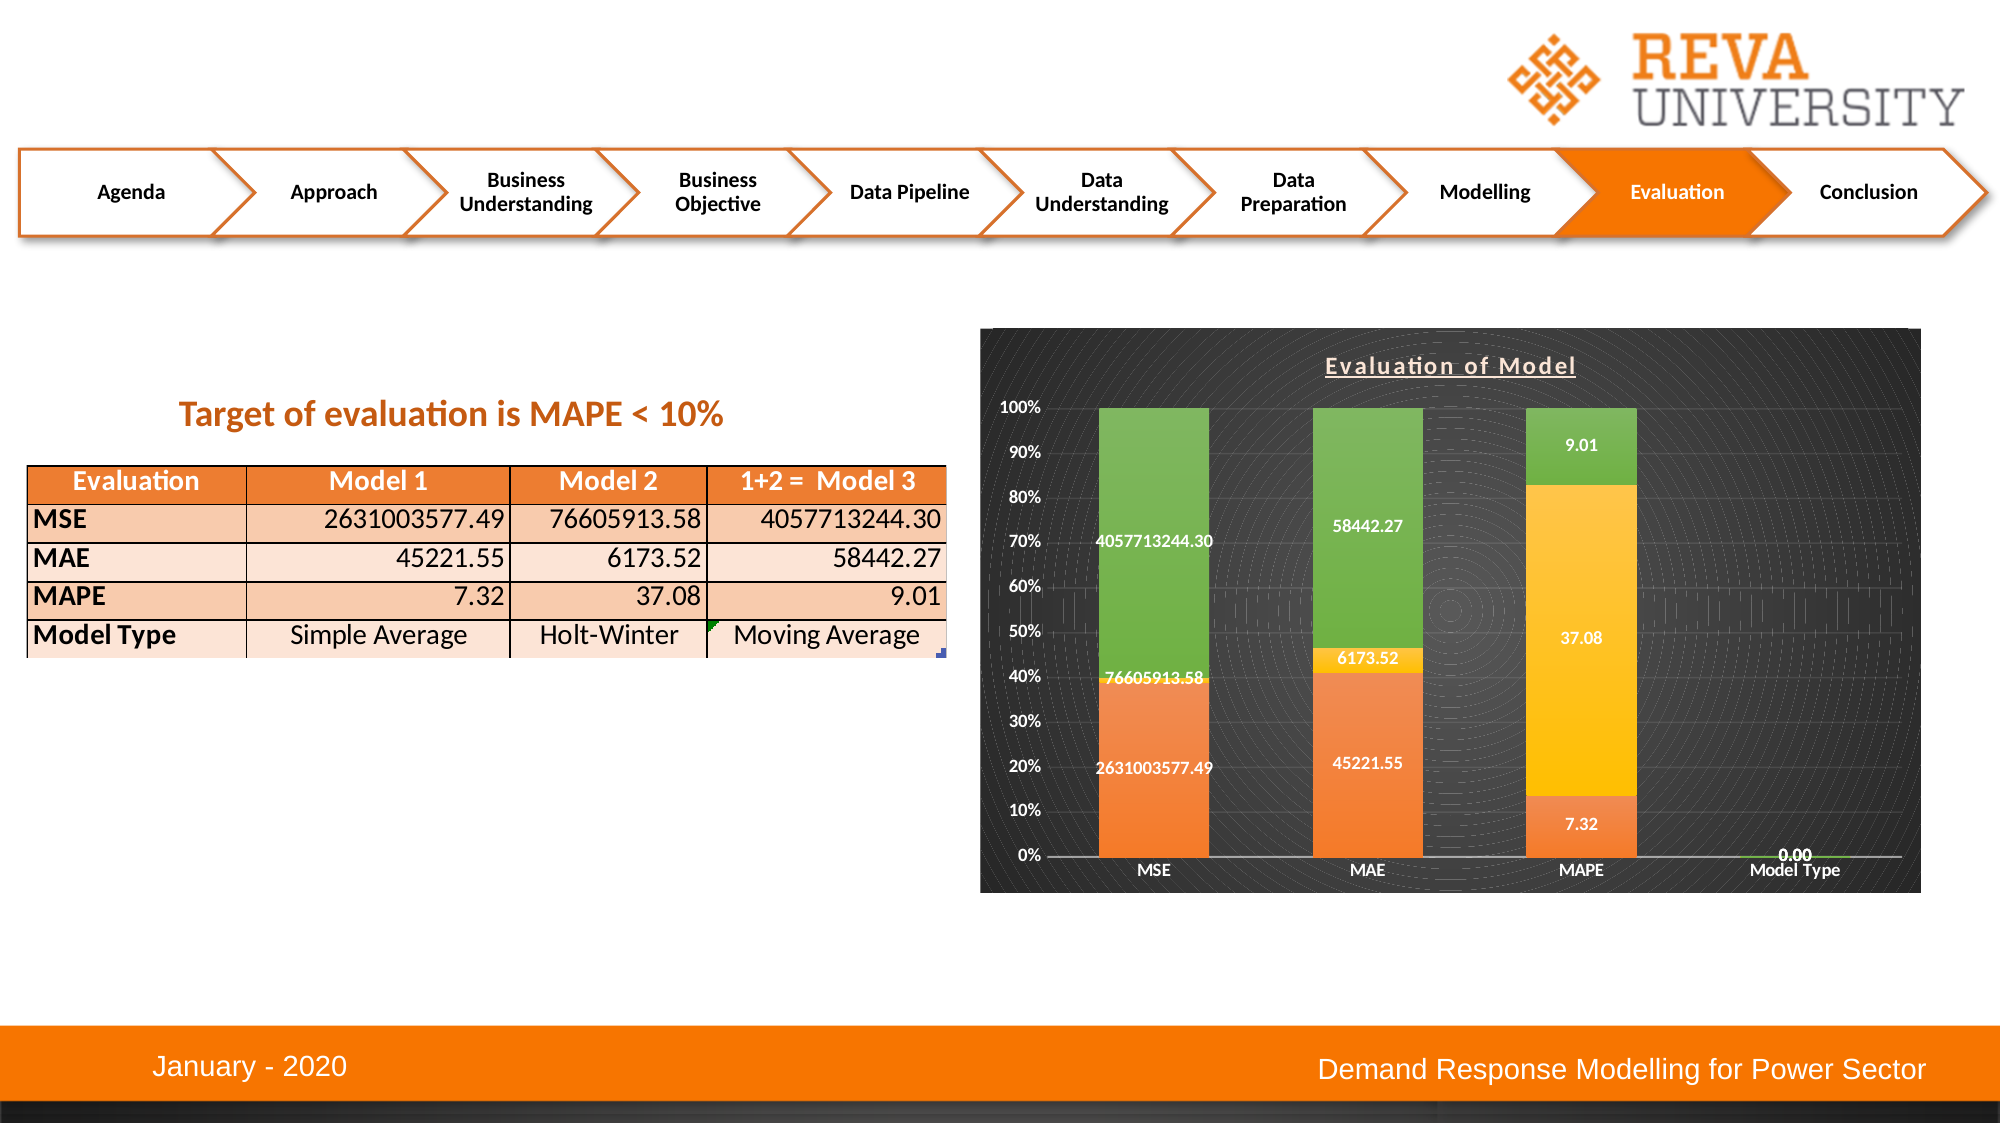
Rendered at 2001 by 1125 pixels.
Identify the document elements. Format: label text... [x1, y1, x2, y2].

footer Demand Response Modelling for Power Sector [1187, 1042, 1943, 1103]
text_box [19, 149, 1987, 237]
picture [26, 465, 948, 660]
slide_number January - 2020 [137, 1039, 588, 1100]
picture [1507, 15, 1988, 144]
chart [980, 328, 1921, 894]
text_box Target of evaluation is MAPE < 10% [62, 381, 841, 442]
picture [0, 1013, 2000, 1123]
